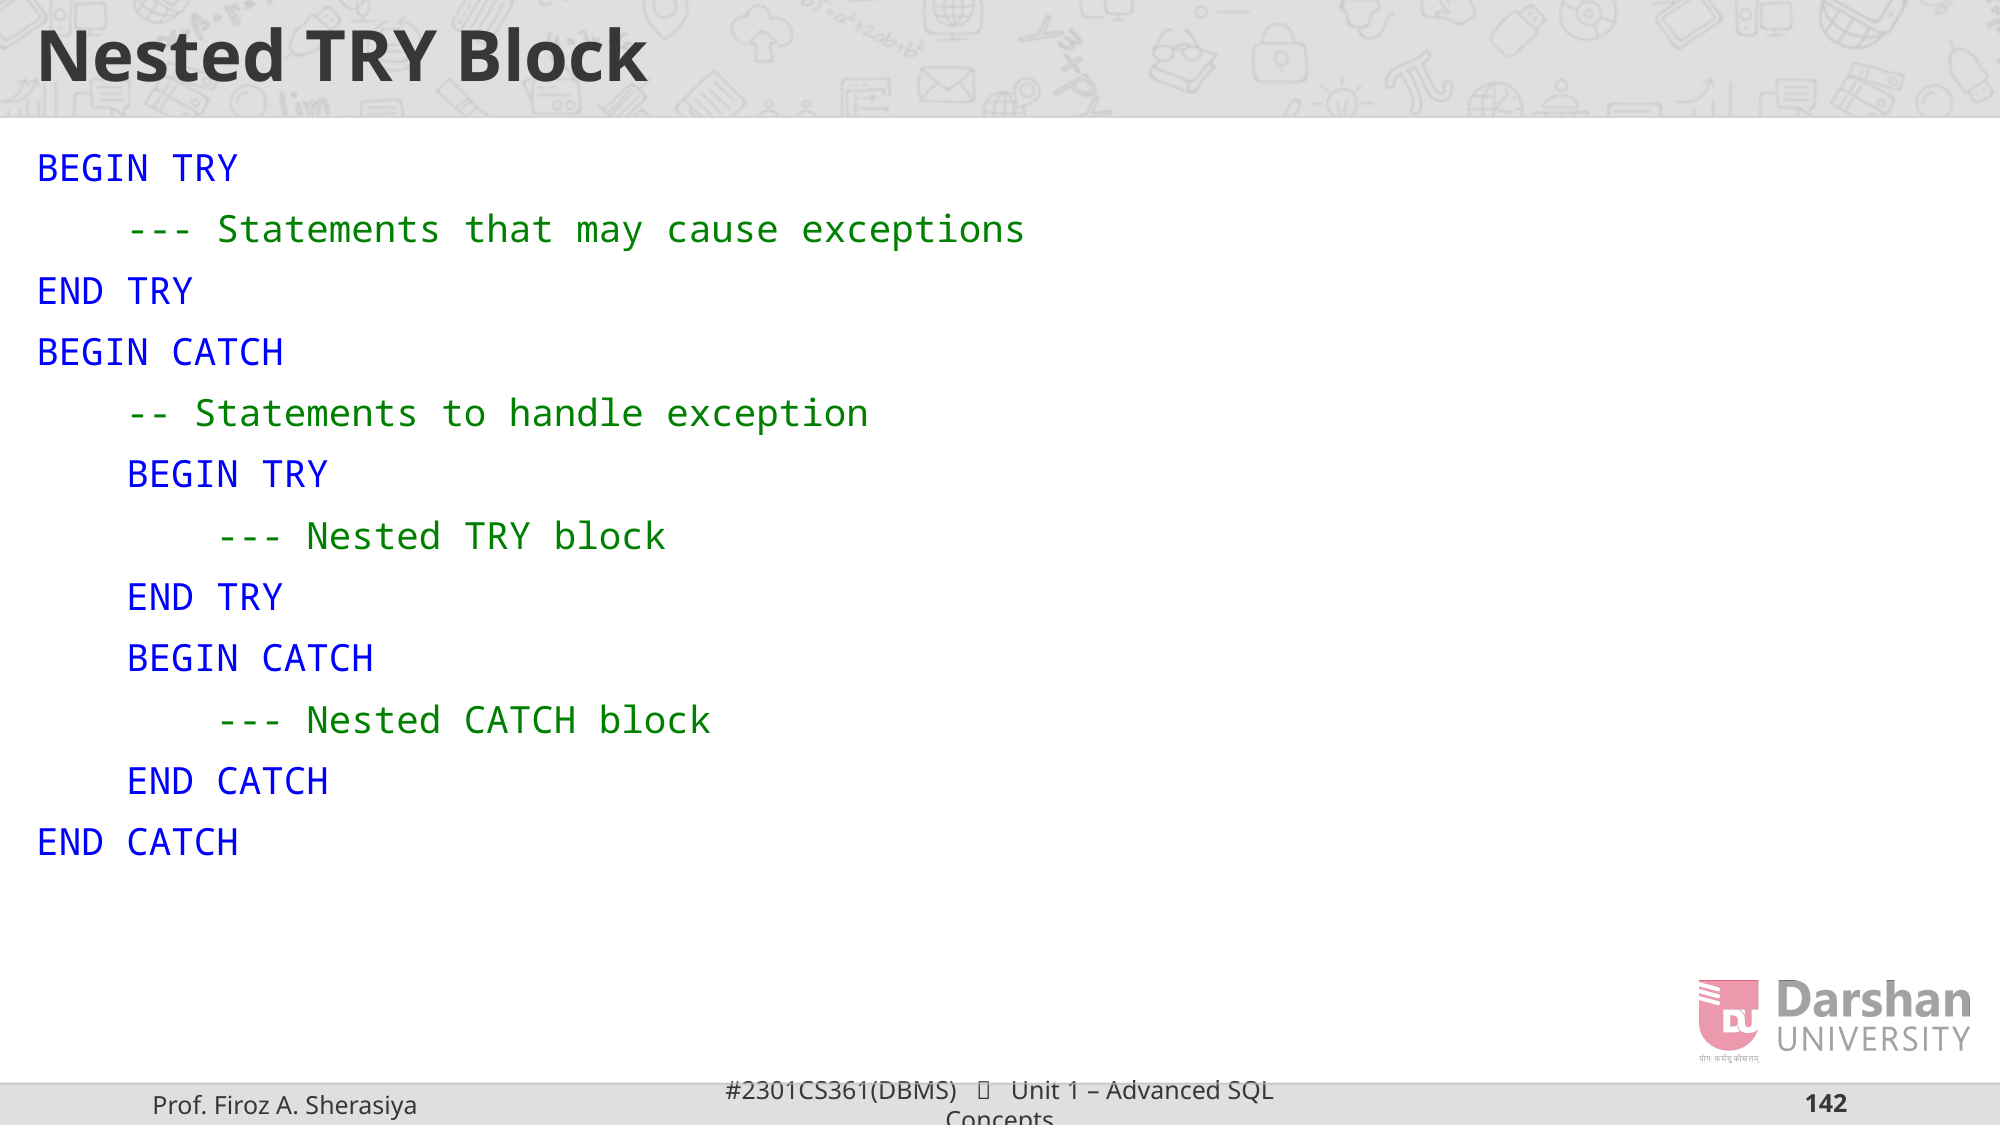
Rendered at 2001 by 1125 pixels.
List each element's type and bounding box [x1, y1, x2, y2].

list [21, 141, 1979, 1059]
text_box [1699, 1059, 1970, 1063]
title [0, 0, 2000, 117]
